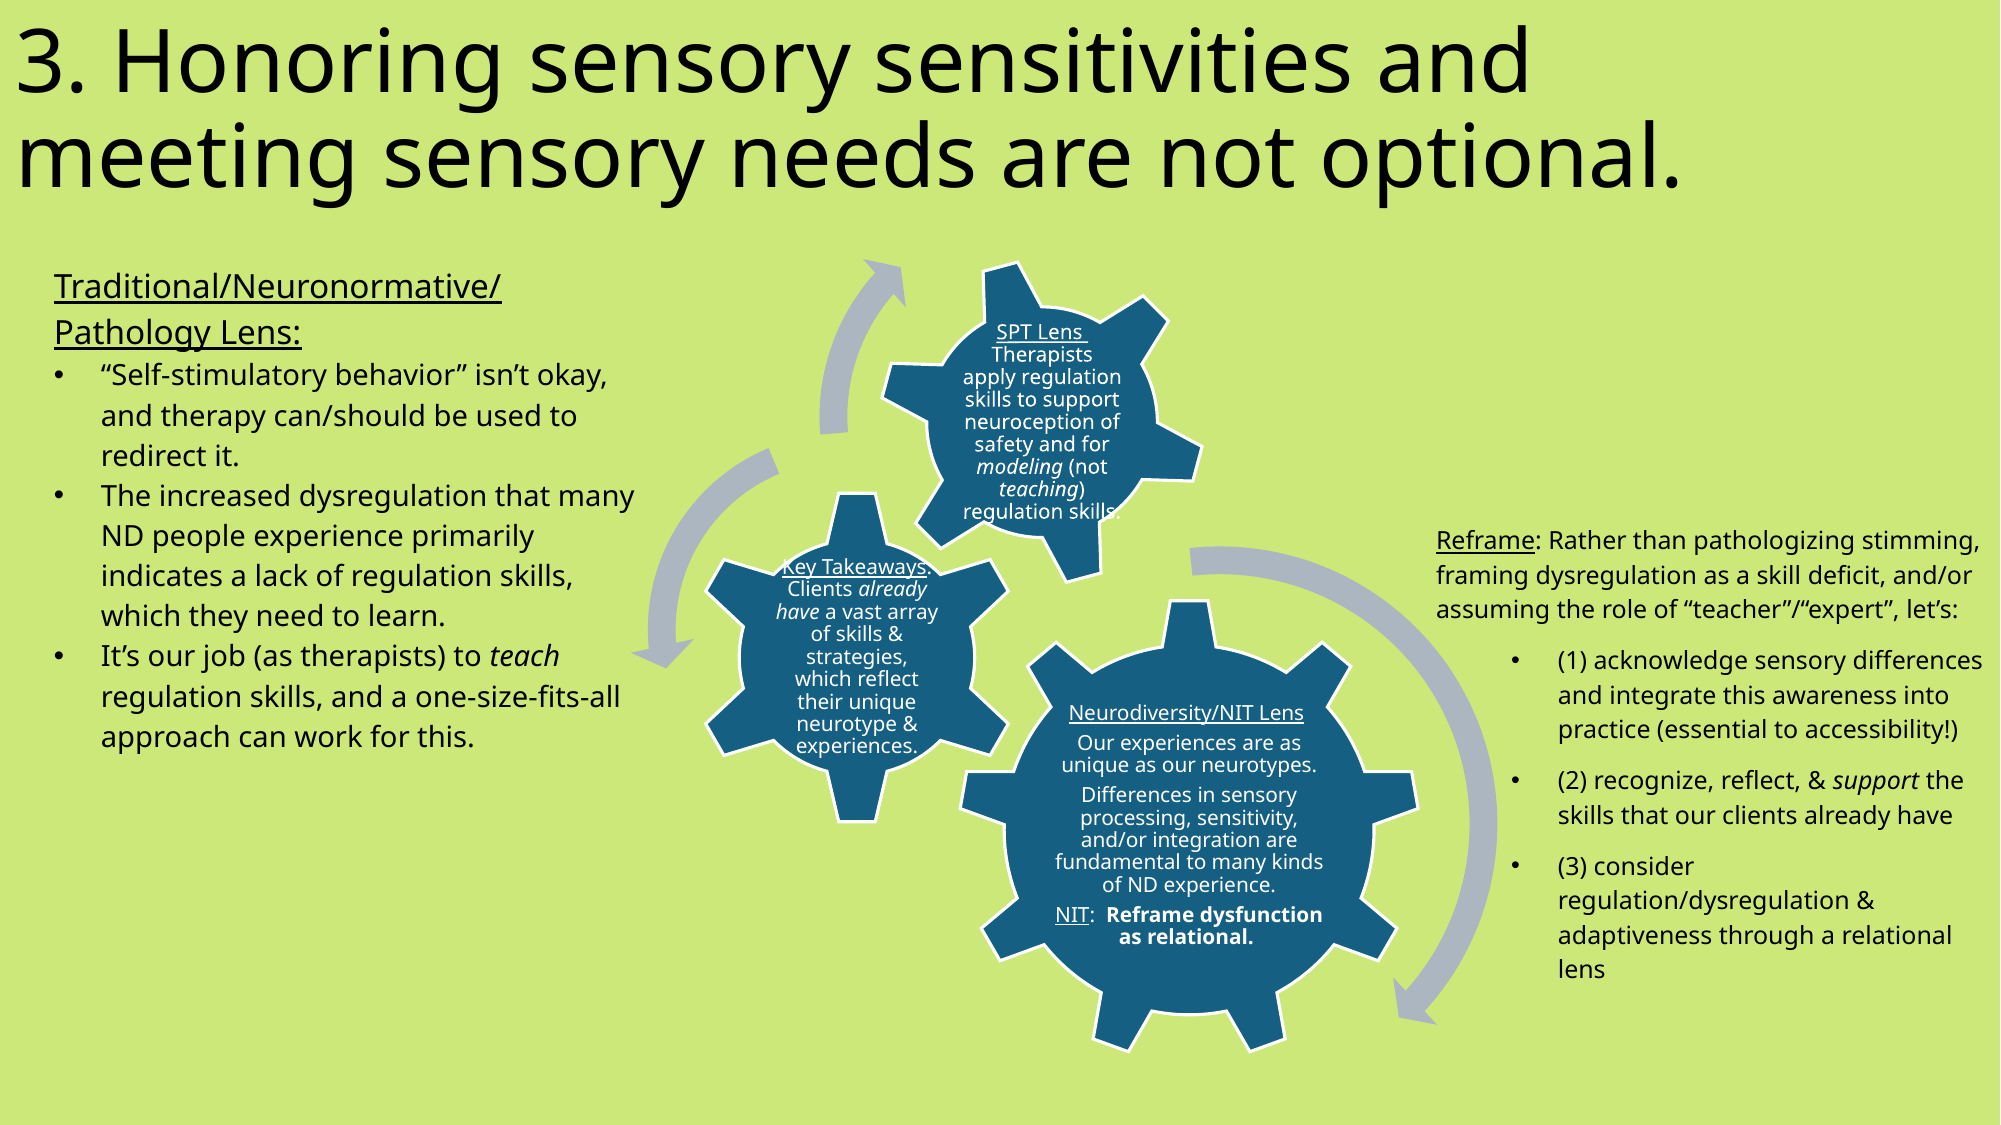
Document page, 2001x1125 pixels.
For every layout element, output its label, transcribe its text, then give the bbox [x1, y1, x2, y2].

text_box Traditional/Neuronormative/Pathology Lens: “Self-stimulatory behavior” isn’t okay, and therapy can/should be used to redirect it. The increased dysregulation that many ND people experience primarily indicates a lack of regulation skills, which they need to learn. It’s our job (as therapists) to teach regulation skills, and a one-size-fits-all approach can work for this. [39, 252, 136, 761]
title 3. Honoring sensory sensitivities and meeting sensory needs are not optional. [0, 3, 1725, 221]
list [136, 219, 1863, 1062]
text_box Reframe: Rather than pathologizing stimming, framing dysregulation as a skill deficit, and/or assuming the role of “teacher”/“expert”, let’s: (1) acknowledge sensory differences and integrate this awareness into practice (essential to accessibility!) (2) recognize, reflect, & support the skills that our clients already have (3) consider regulation/dysregulation & adaptiveness through a relational lens [1863, 513, 2000, 1053]
